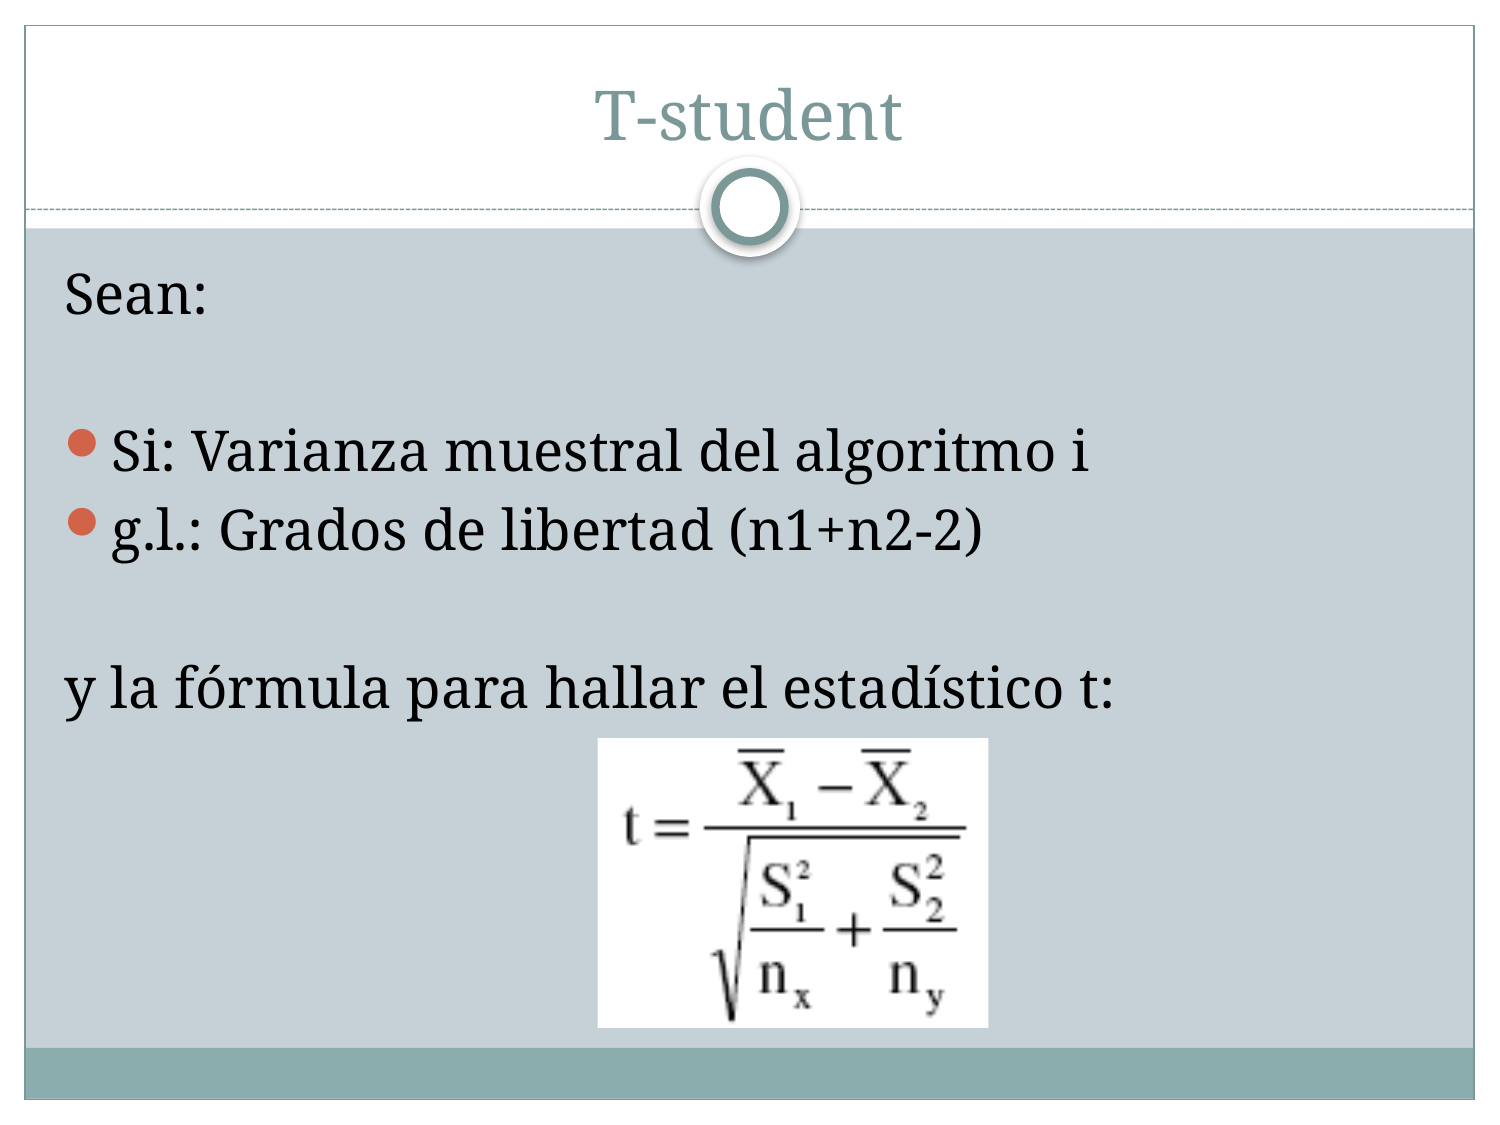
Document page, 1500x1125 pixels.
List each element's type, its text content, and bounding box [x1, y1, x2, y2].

picture [597, 737, 989, 1028]
list Sean: Si: Varianza muestral del algoritmo i g.l.: Grados de libertad (n1+n2-2) y la fórmula para hallar el estadístico t: [49, 250, 1445, 1001]
title T-student [49, 37, 1450, 162]
